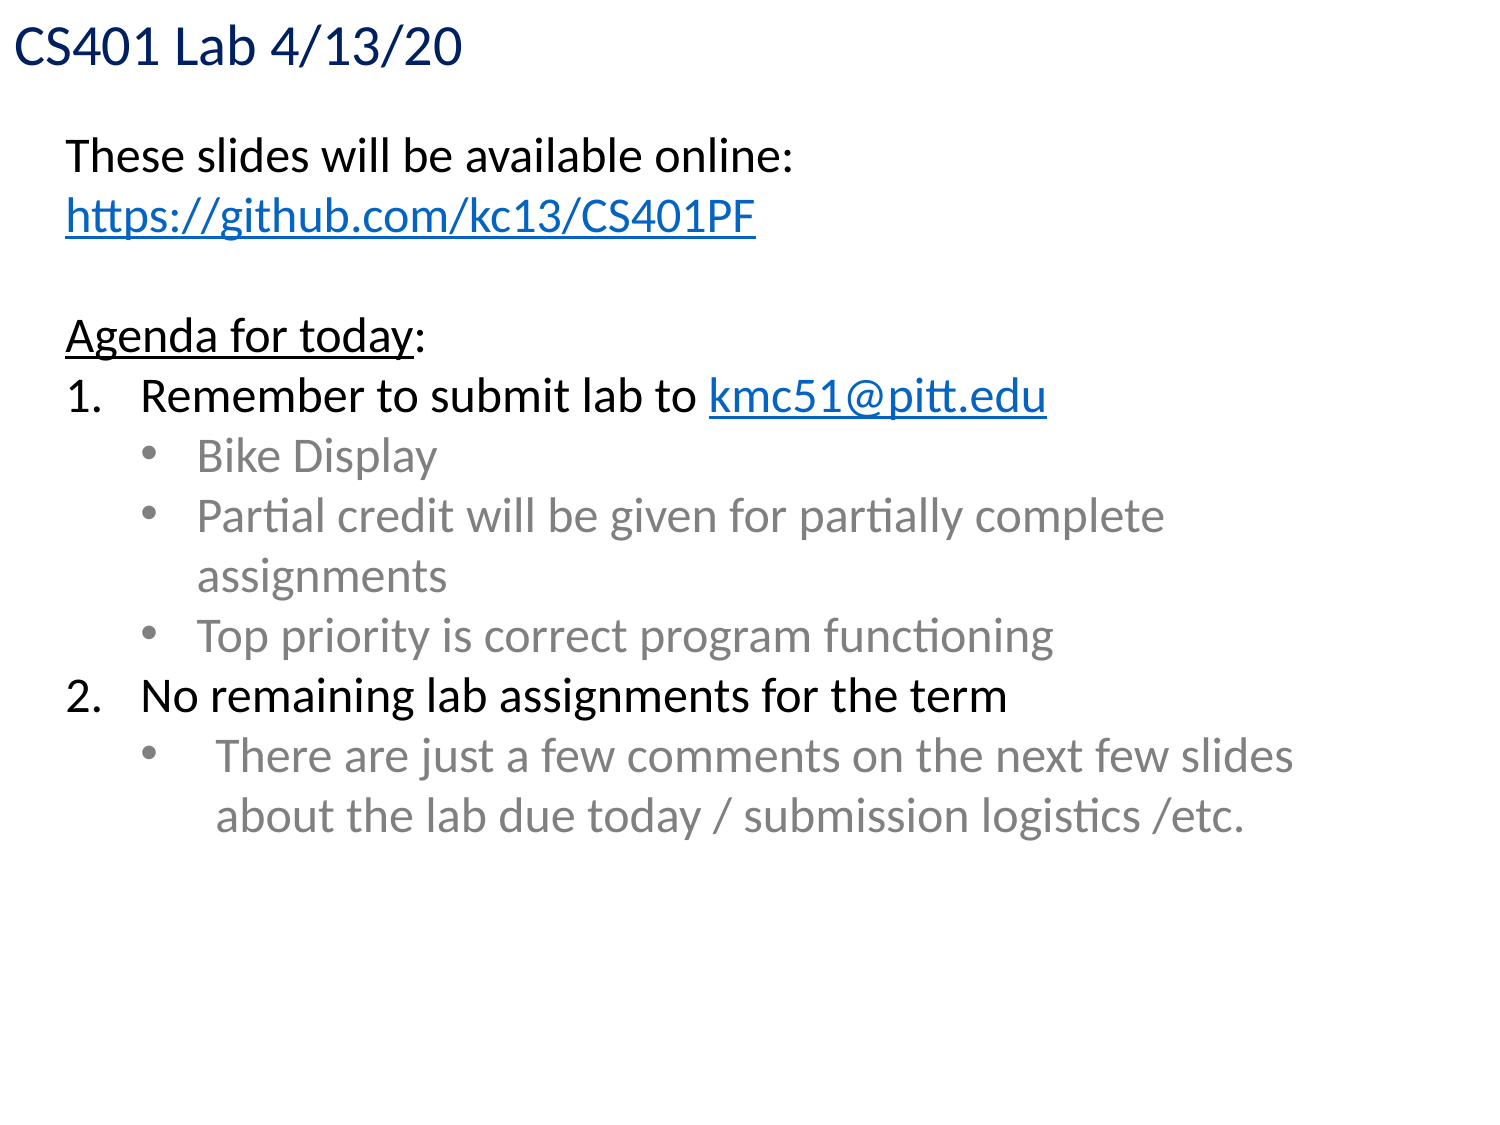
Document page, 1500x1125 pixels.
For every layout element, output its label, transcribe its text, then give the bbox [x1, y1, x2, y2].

text_box These slides will be available online: https://github.com/kc13/CS401PF Agenda for today: Remember to submit lab to kmc51@pitt.edu Bike Display Partial credit will be given for partially complete assignments Top priority is correct program functioning No remaining lab assignments for the term There are just a few comments on the next few slides about the lab due today / submission logistics /etc. [0, 115, 1388, 850]
text_box CS401 Lab 4/13/20 [0, 0, 1335, 85]
